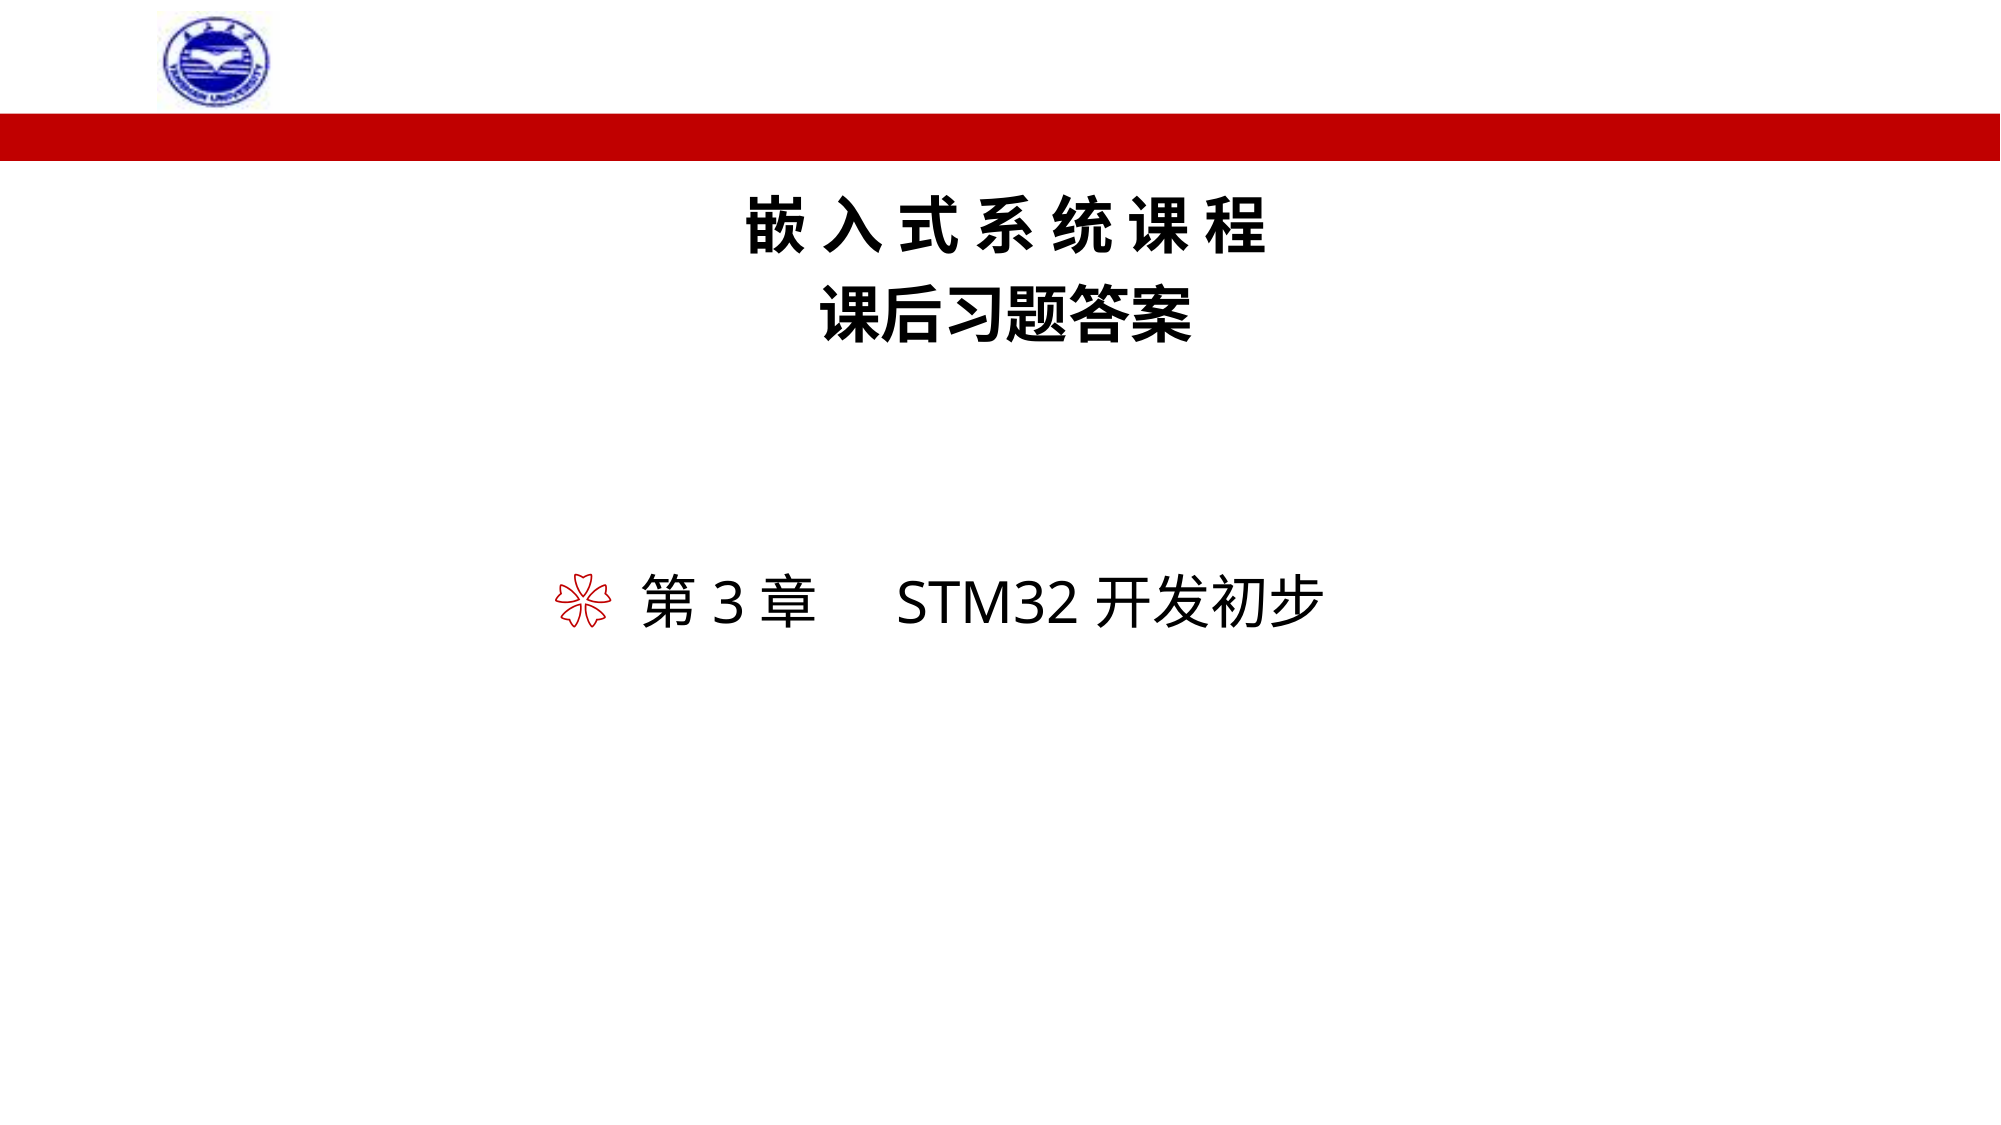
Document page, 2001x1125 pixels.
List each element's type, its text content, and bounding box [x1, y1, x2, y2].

title 嵌 入 式 系 统 课 程 课后习题答案 [78, 163, 1934, 359]
picture [157, 11, 280, 113]
list ❀ 第3章 STM32开发初步 [208, 550, 1674, 646]
